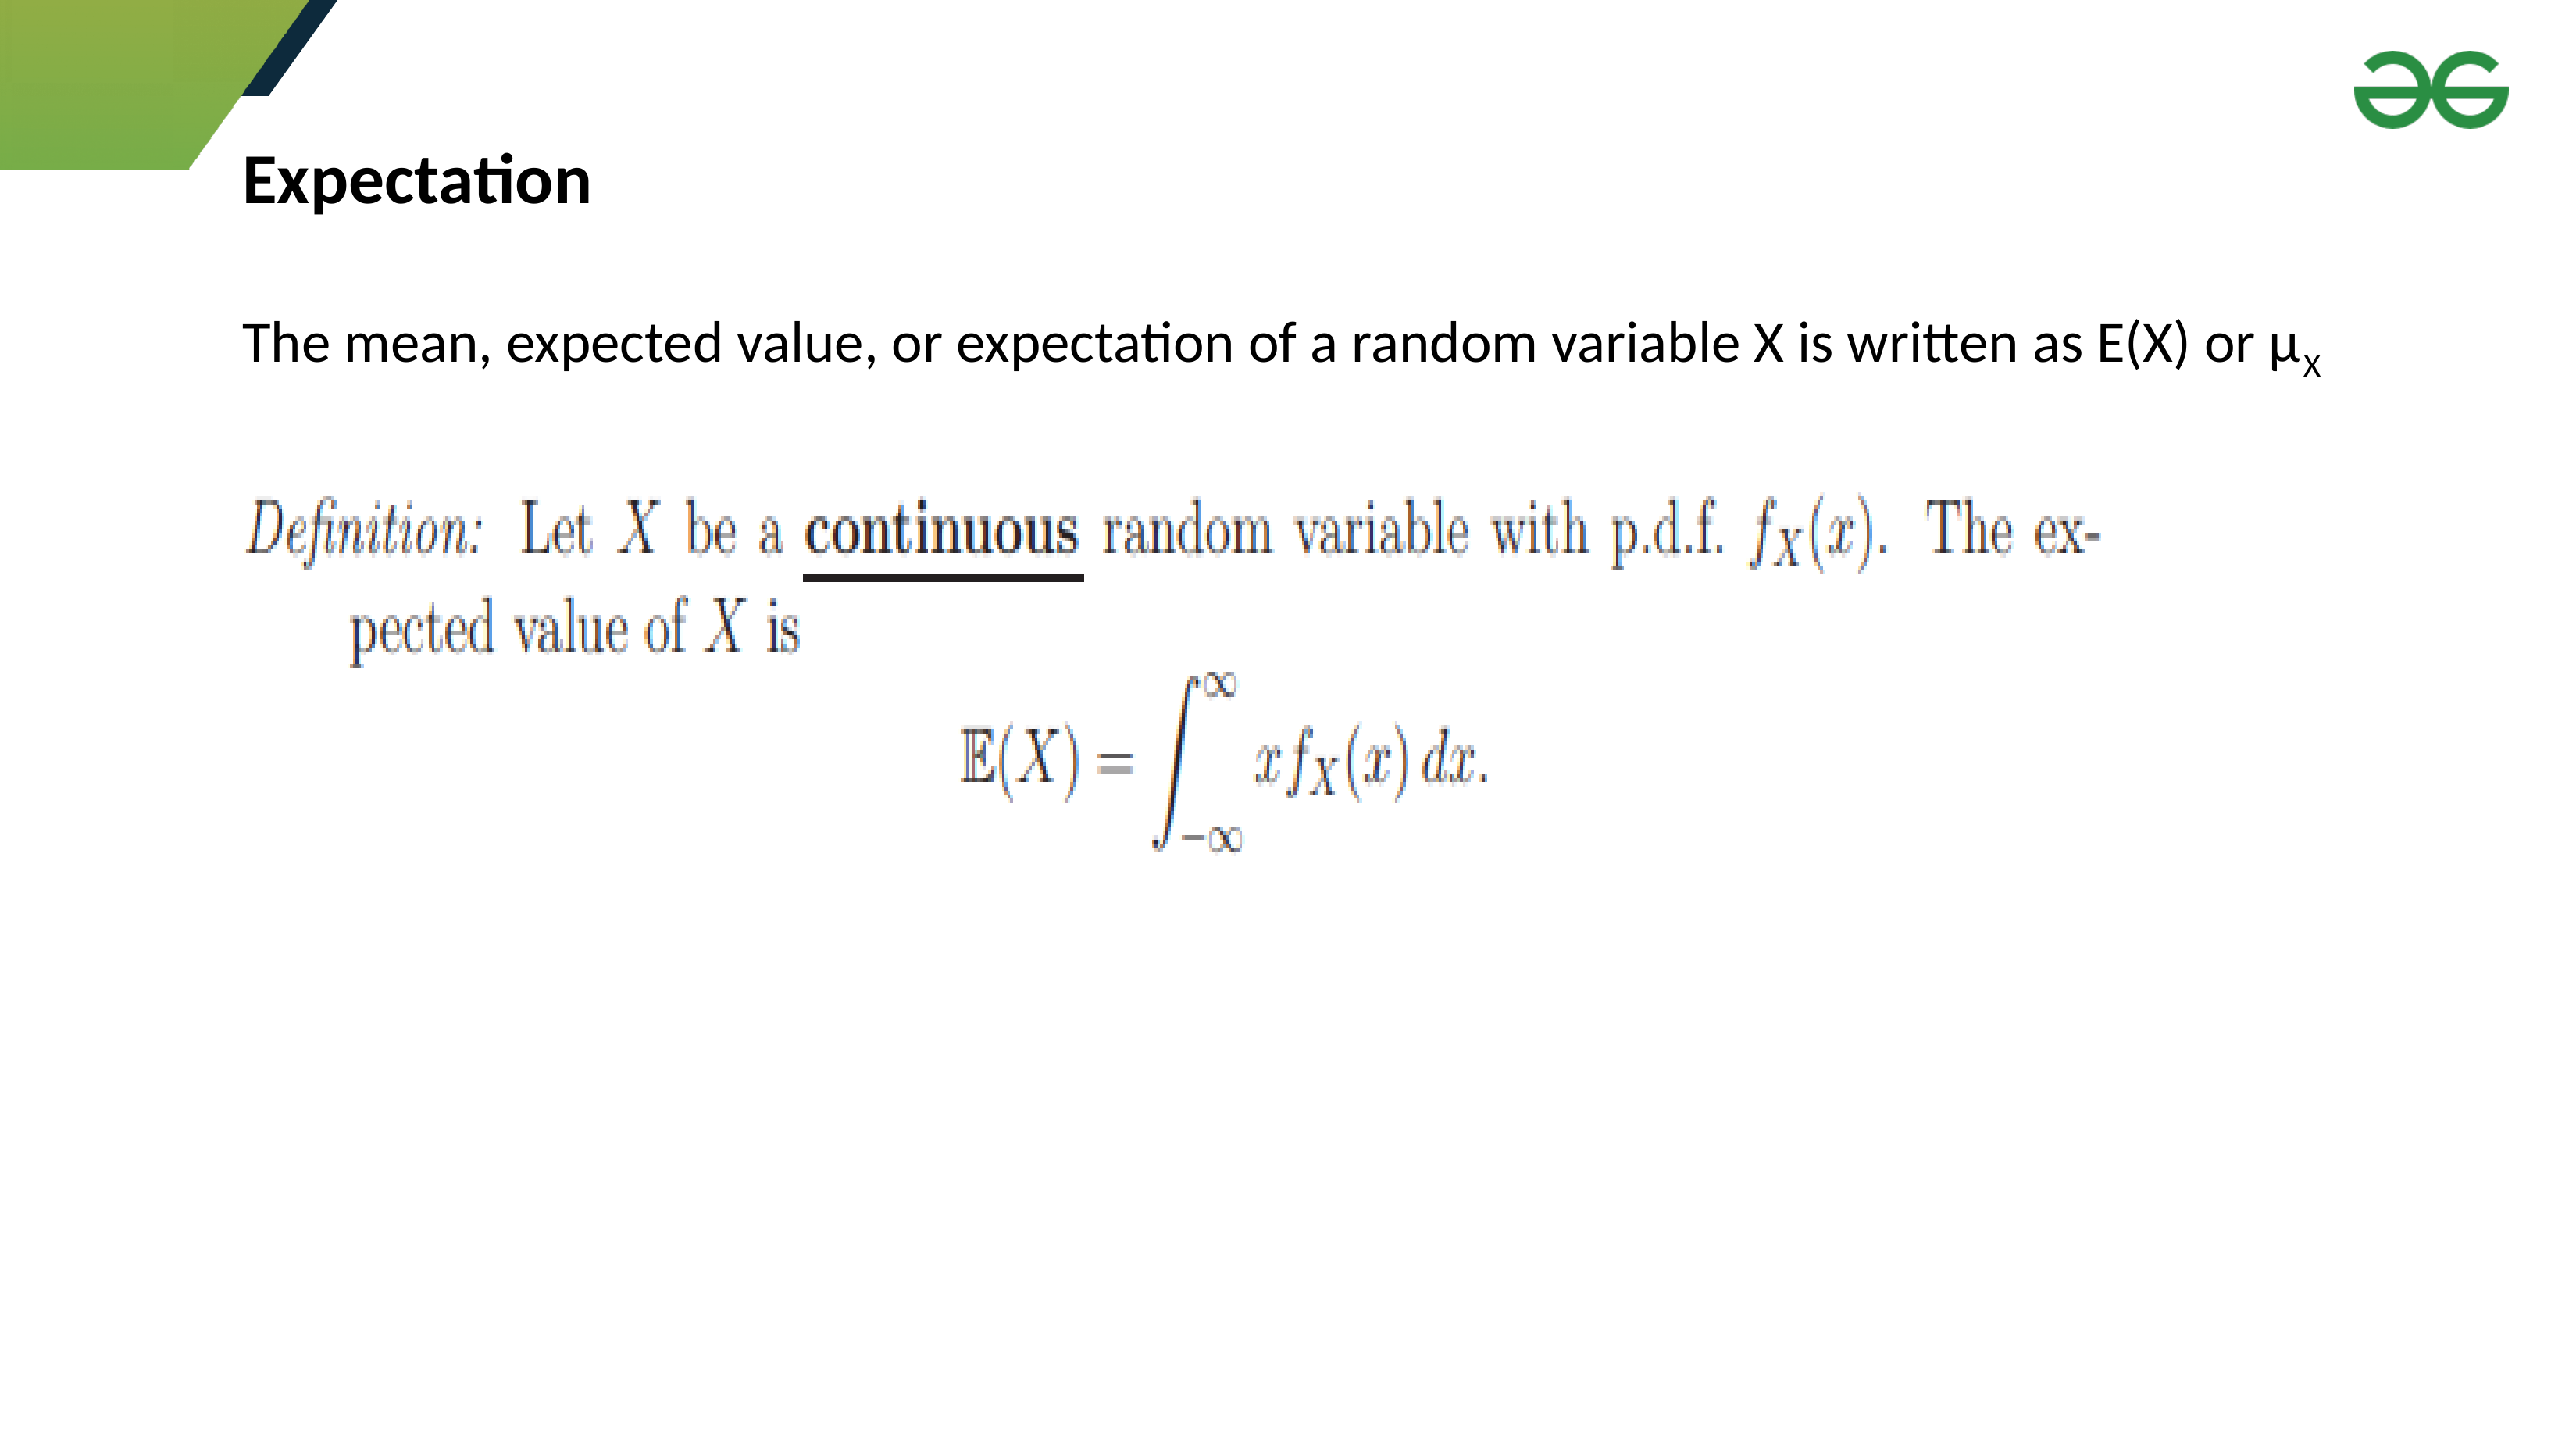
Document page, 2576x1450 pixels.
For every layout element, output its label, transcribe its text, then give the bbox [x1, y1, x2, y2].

picture [230, 431, 2148, 909]
picture [2353, 50, 2509, 130]
text_box Expectation The mean, expected value, or expectation of a random variable X is written as E(X) or µX [230, 126, 2349, 390]
picture [0, 0, 309, 170]
